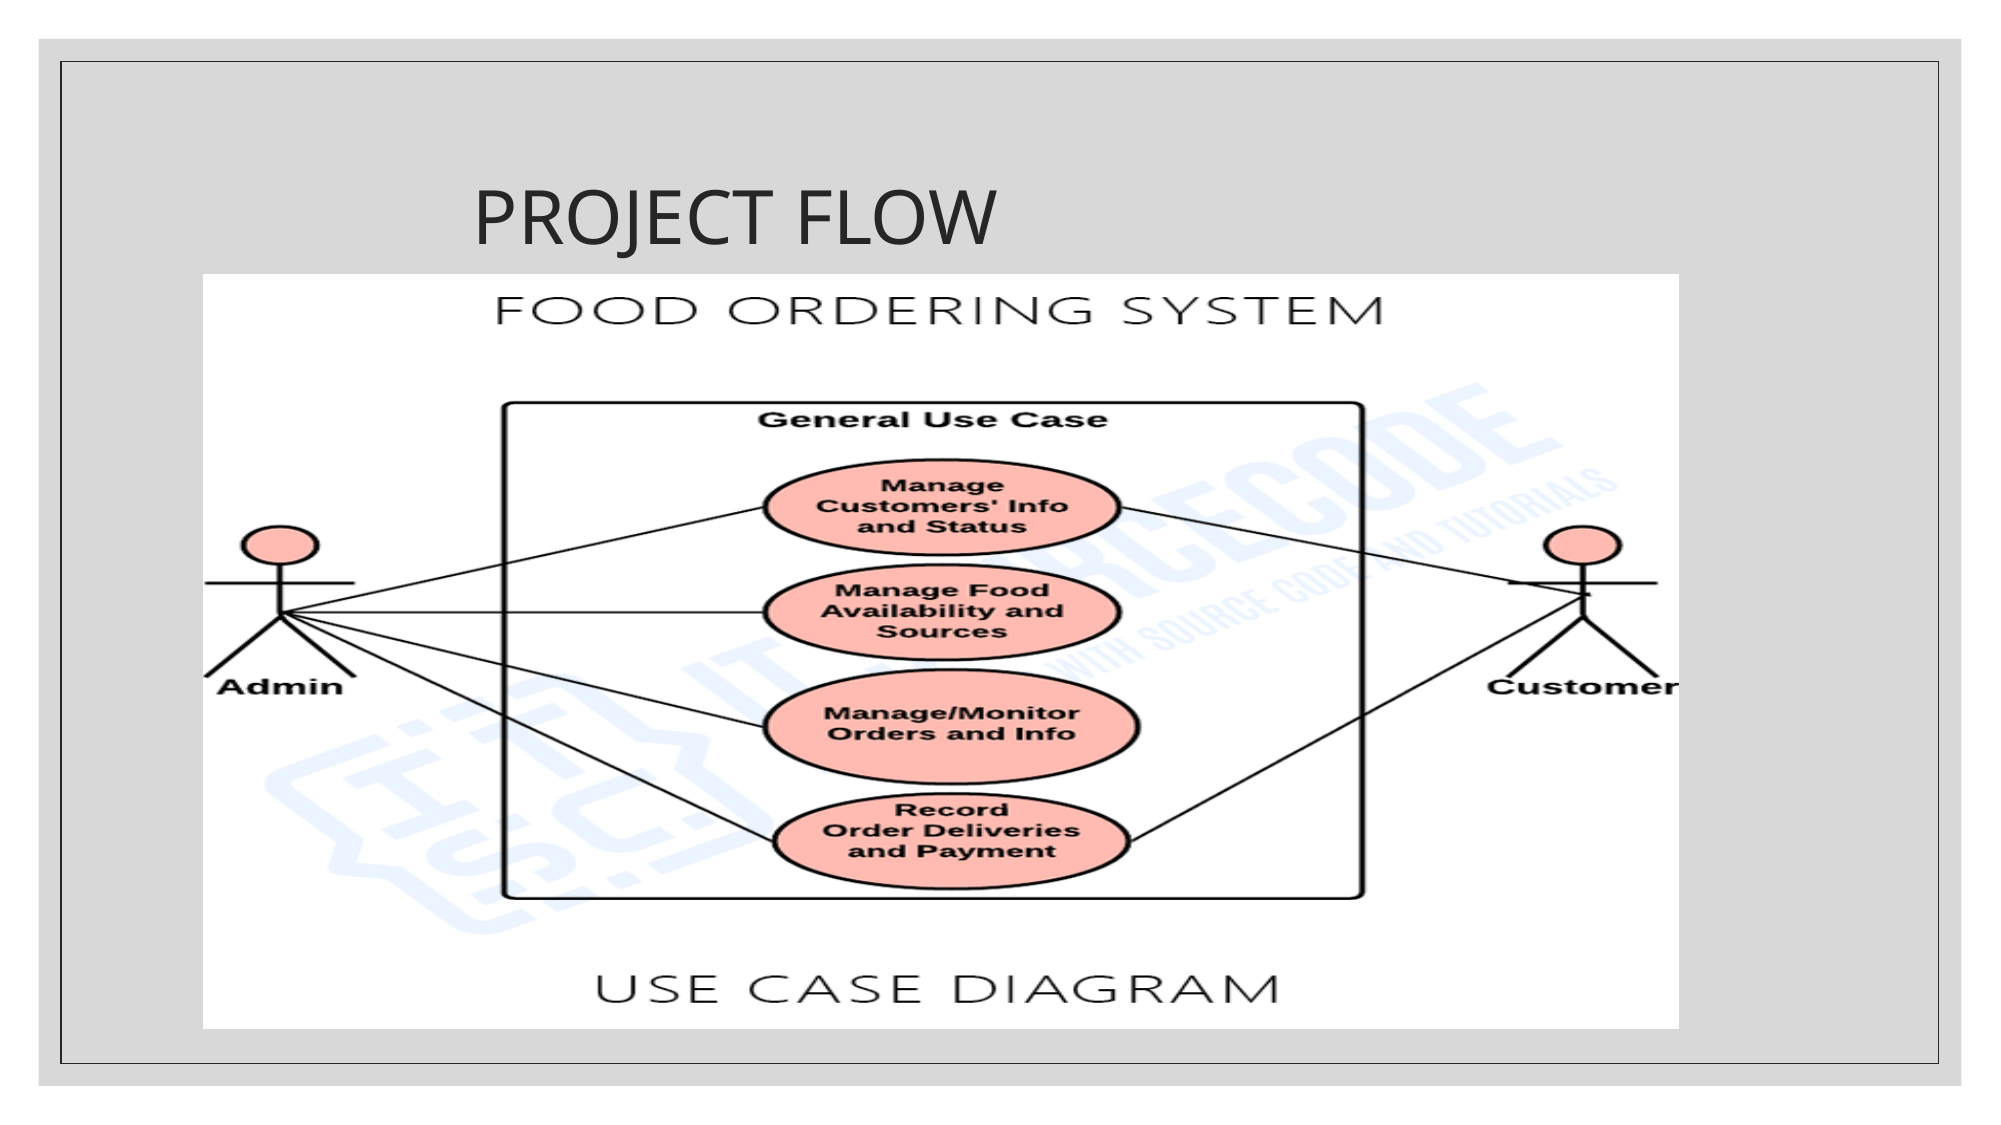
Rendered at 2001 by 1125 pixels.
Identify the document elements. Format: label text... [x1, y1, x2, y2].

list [202, 273, 1679, 1029]
title PROJECT FLOW [174, 105, 1825, 331]
